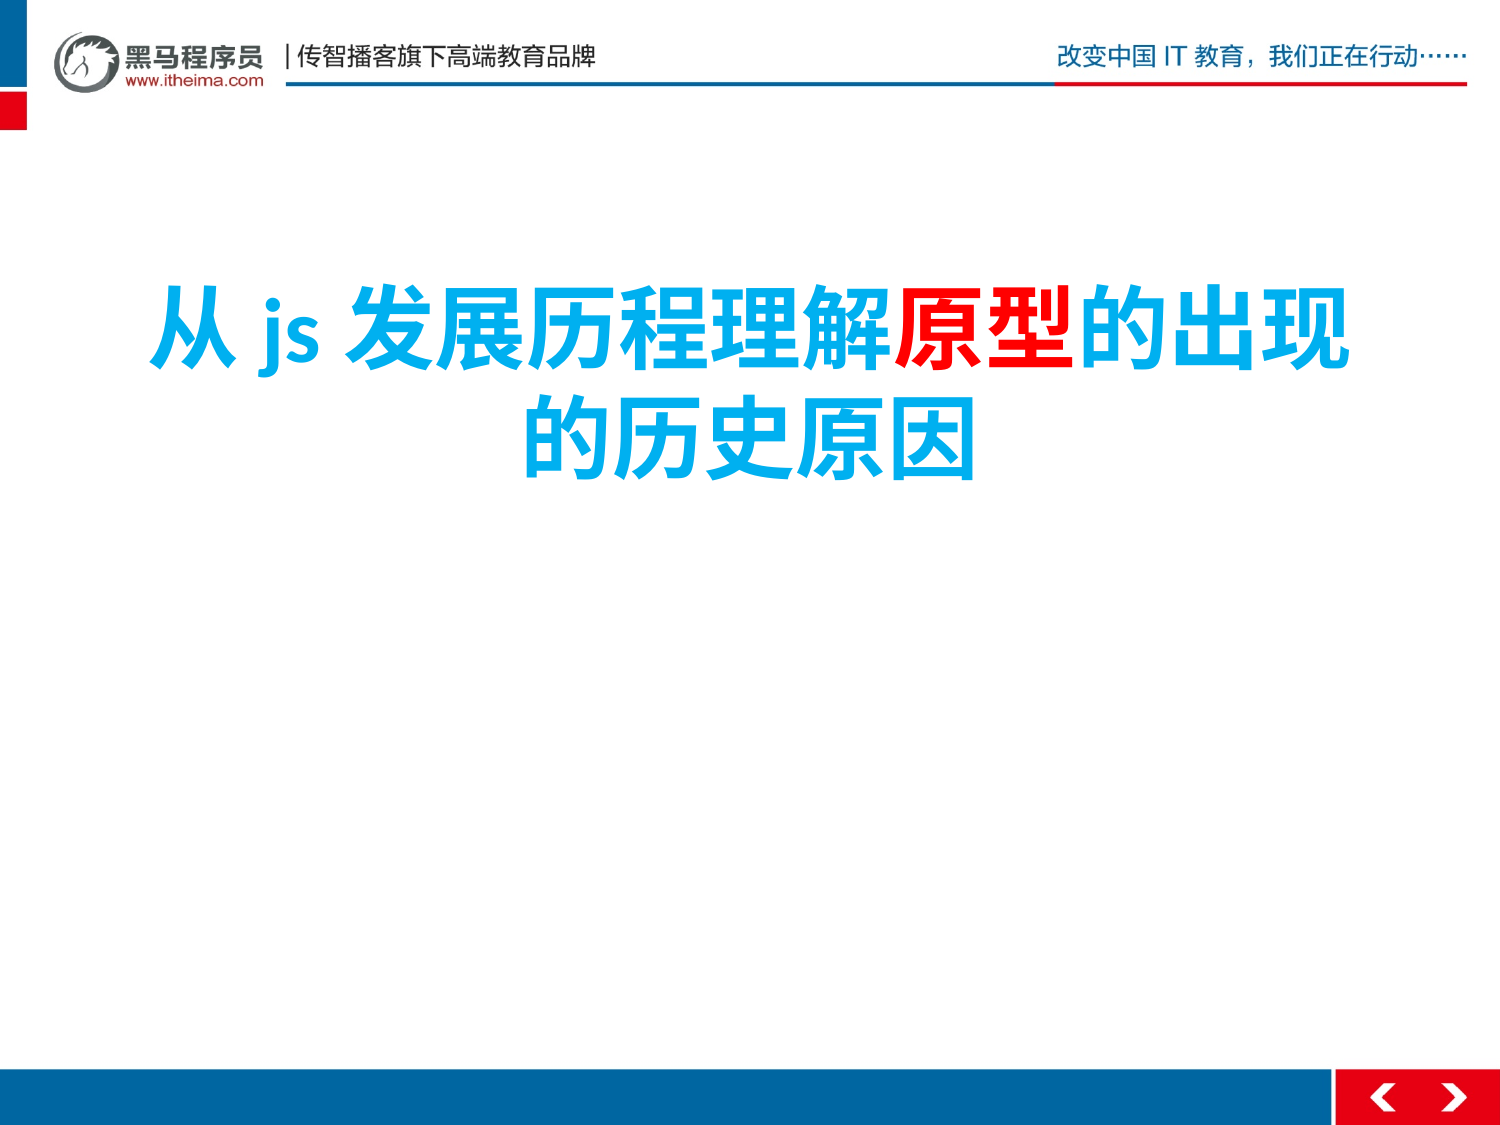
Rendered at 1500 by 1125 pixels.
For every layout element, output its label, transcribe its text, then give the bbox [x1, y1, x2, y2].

title 从js发展历程理解原型的出现的历史原因 [108, 184, 1392, 577]
picture [0, 0, 1500, 1125]
